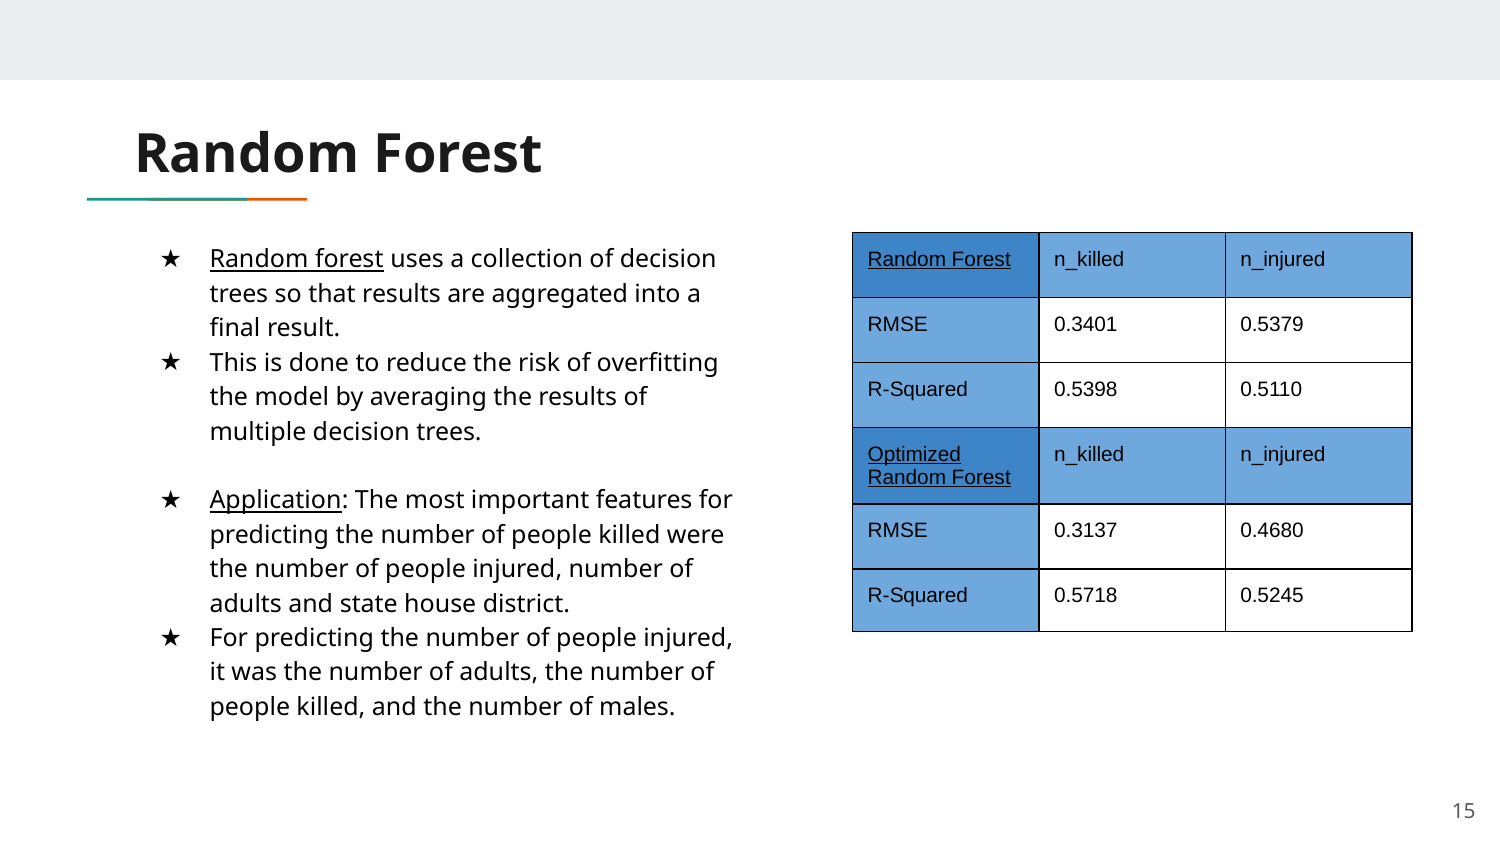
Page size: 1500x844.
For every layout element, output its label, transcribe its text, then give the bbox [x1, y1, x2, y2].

table_cell 0.5398 [1040, 363, 1225, 427]
table_cell 0.3401 [1040, 298, 1225, 362]
table_cell 0.5379 [1226, 298, 1411, 362]
table_header Random Forest [853, 233, 1038, 297]
slide_number ‹#› [1400, 779, 1491, 844]
table_cell 0.5245 [1226, 570, 1411, 631]
table_cell 0.3137 [1040, 505, 1225, 568]
table_cell Optimized Random Forest [853, 428, 1038, 503]
table_cell RMSE [853, 298, 1038, 362]
title Random Forest [119, 103, 1381, 192]
table_cell 0.4680 [1226, 505, 1411, 568]
table_cell RMSE [853, 505, 1038, 568]
table_cell n_killed [1040, 428, 1225, 503]
table_cell 0.5718 [1040, 570, 1225, 631]
table_header n_injured [1226, 233, 1411, 297]
table_cell R-Squared [853, 570, 1038, 631]
table_cell n_injured [1226, 428, 1411, 503]
table_header n_killed [1040, 233, 1225, 297]
table_cell 0.5110 [1226, 363, 1411, 427]
table_cell R-Squared [853, 363, 1038, 427]
list Random forest uses a collection of decision trees so that results are aggregated into a final result. This is done to reduce the risk of overfitting the model by averaging the results of multiple decision trees. Application: The most important features for predicting the number of people killed were the number of people injured, number of adults and state house district. For predicting the number of people injured, it was the number of adults, the number of people killed, and the number of males. [119, 223, 750, 769]
